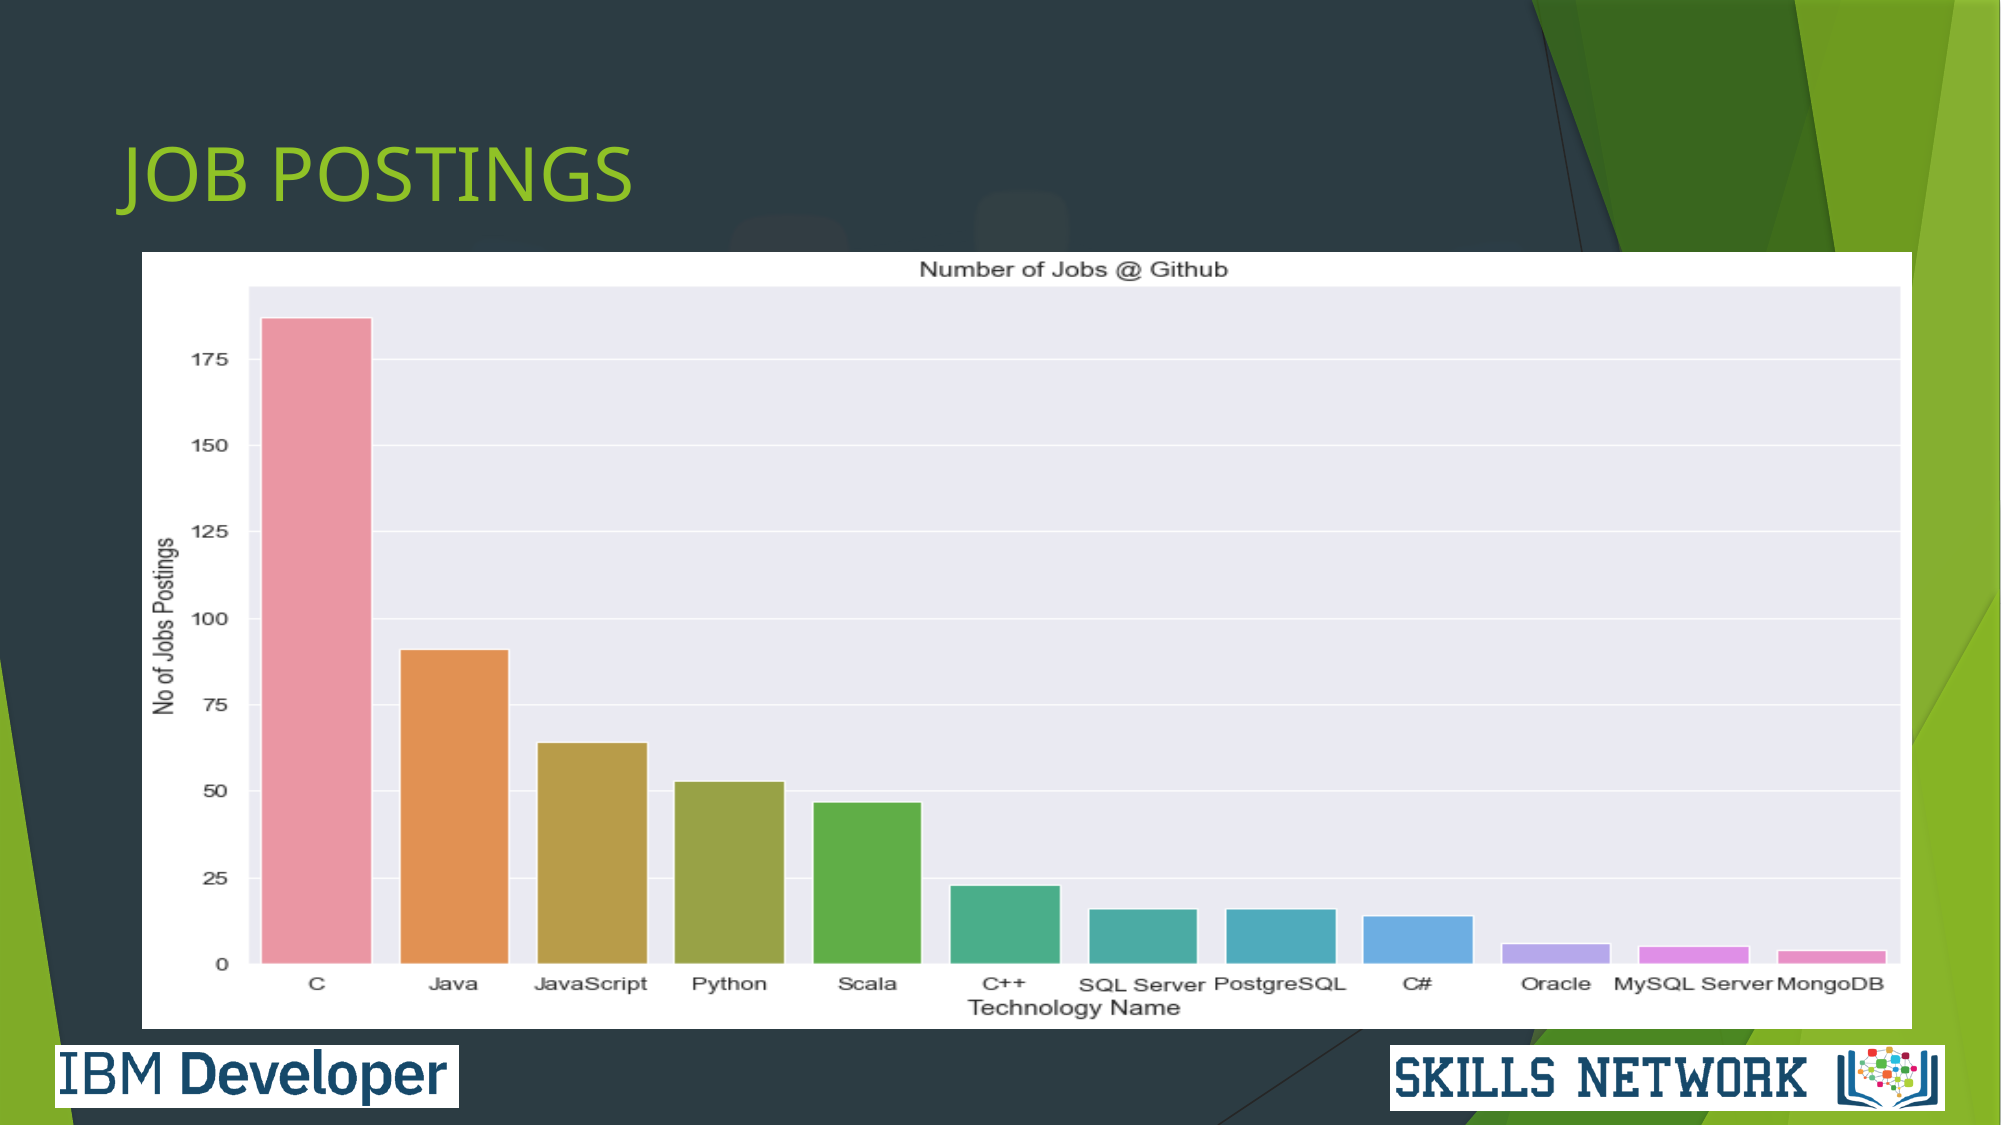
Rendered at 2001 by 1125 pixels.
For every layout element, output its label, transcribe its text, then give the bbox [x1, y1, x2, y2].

picture [1390, 1045, 1945, 1111]
picture [55, 1045, 459, 1108]
title JOB POSTINGS [88, 62, 1061, 281]
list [142, 252, 1913, 1029]
